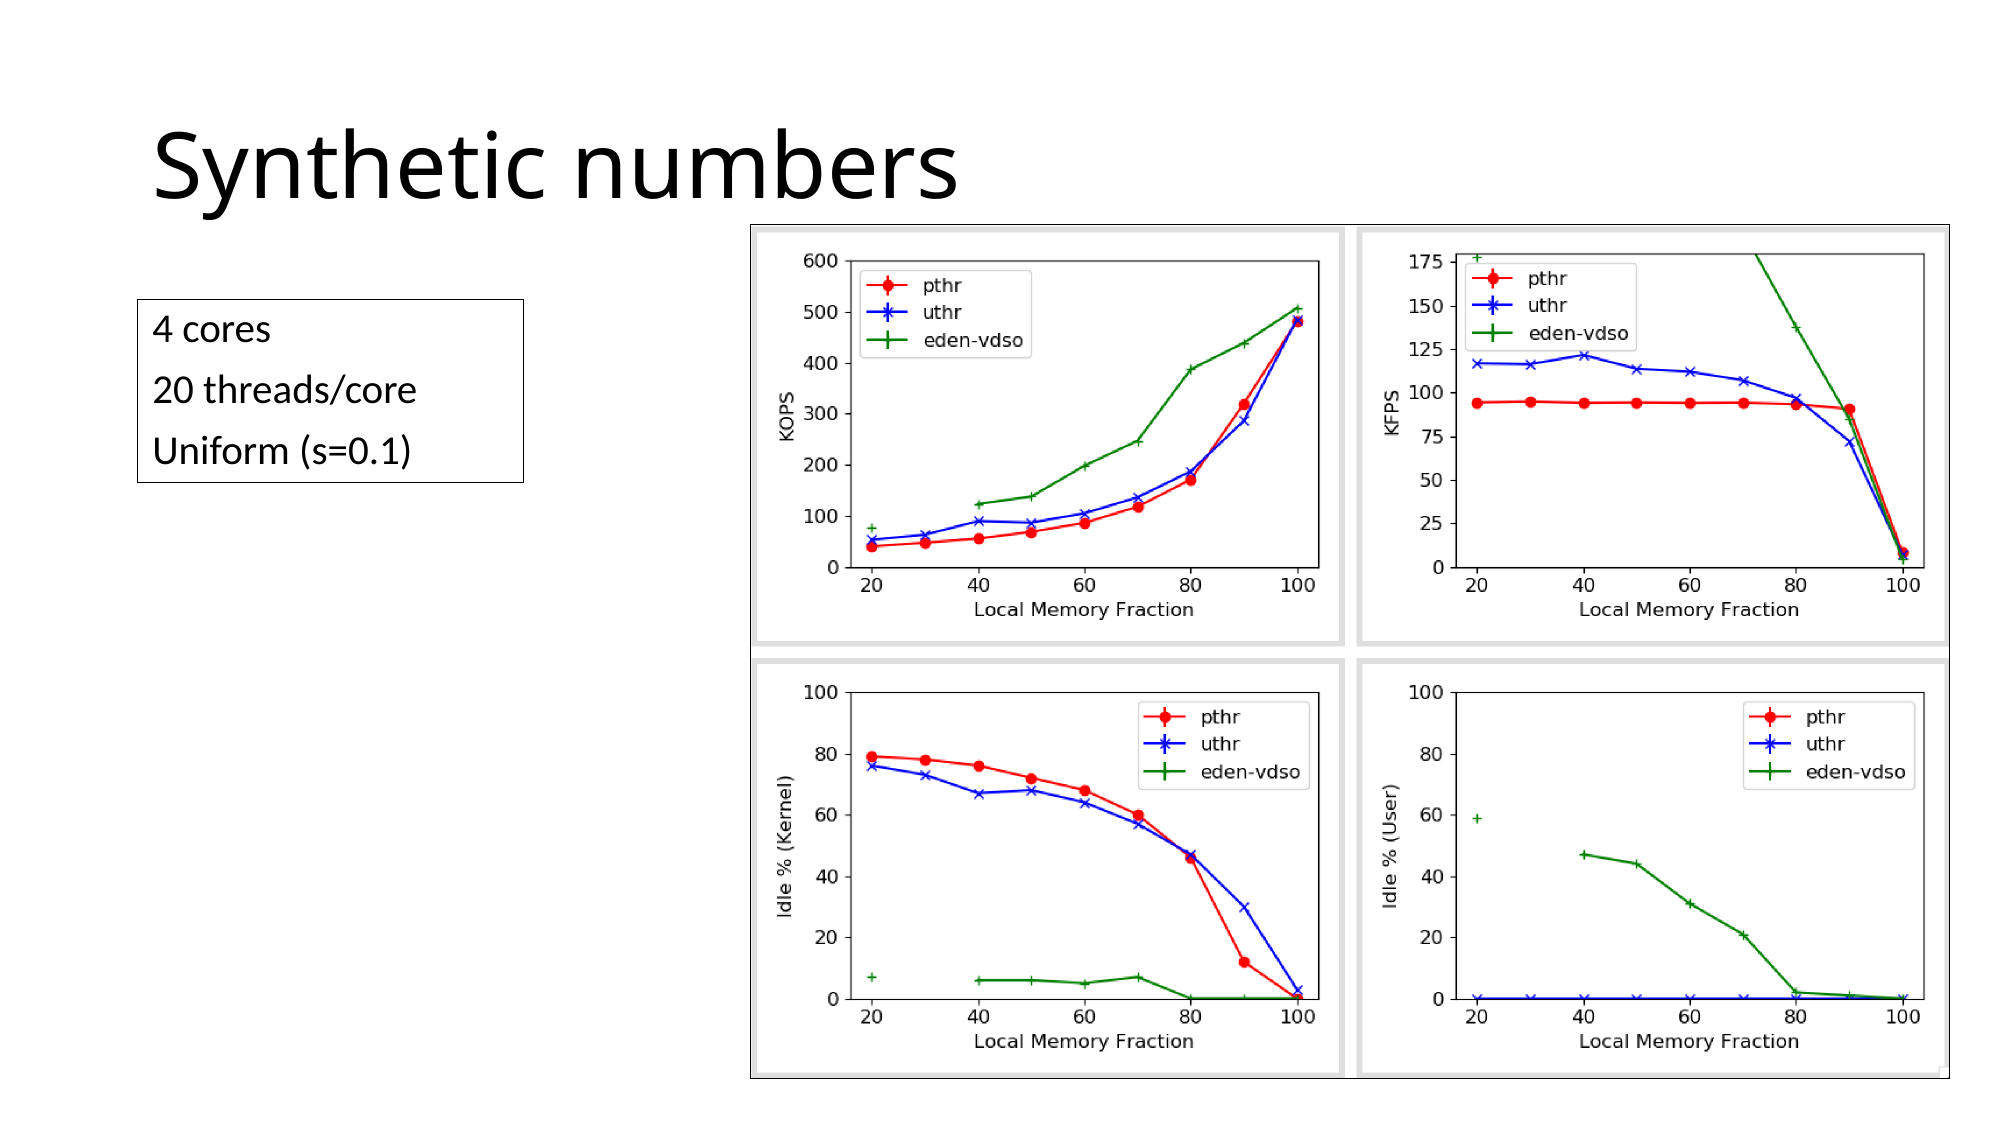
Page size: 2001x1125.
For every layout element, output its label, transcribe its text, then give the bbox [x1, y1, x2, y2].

picture [749, 224, 1950, 1079]
title Synthetic numbers [137, 59, 1863, 278]
text_box 4 cores 20 threads/core Uniform (s=0.1) [137, 299, 524, 483]
